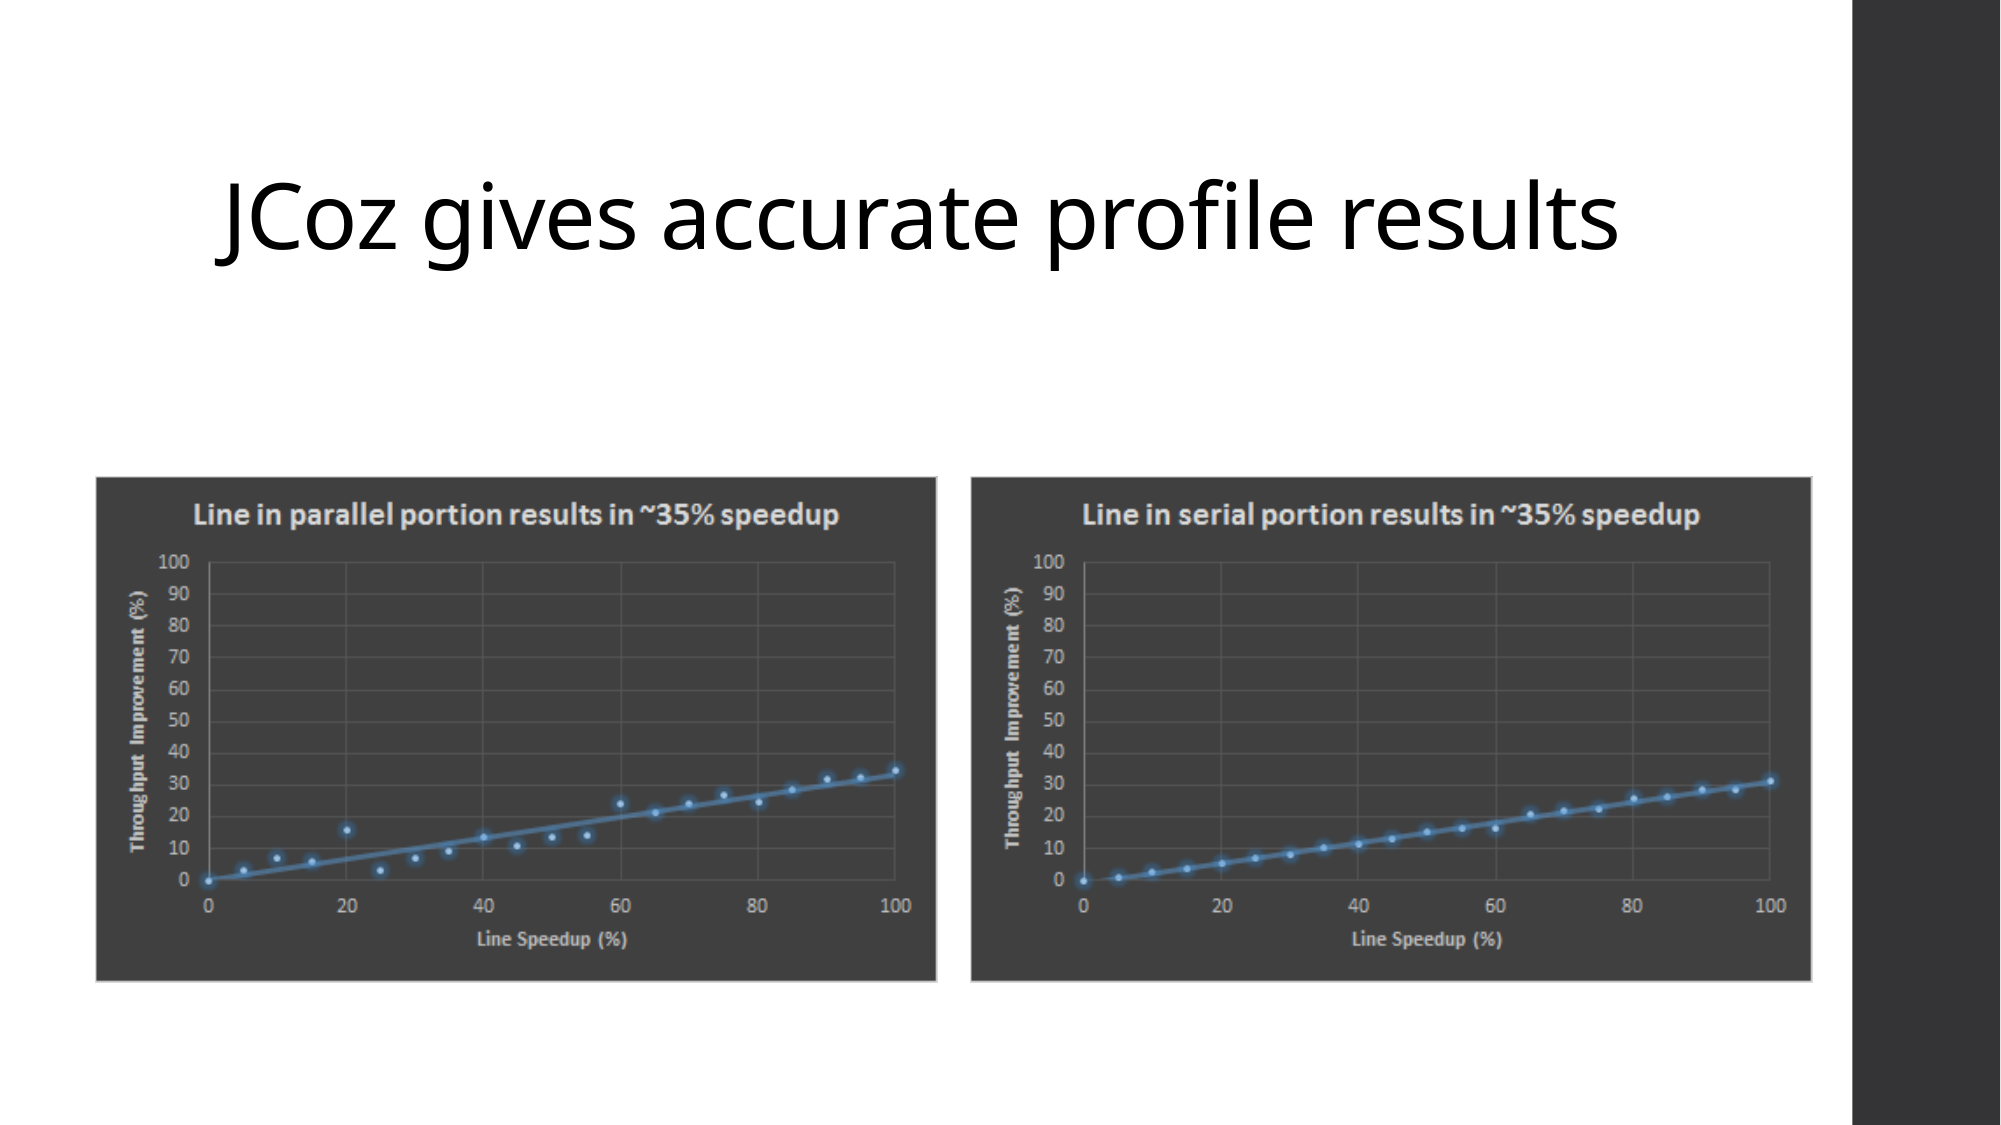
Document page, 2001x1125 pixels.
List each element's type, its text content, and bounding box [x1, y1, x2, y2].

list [970, 475, 1814, 983]
title JCoz gives accurate profile results [206, 60, 1797, 278]
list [95, 475, 938, 983]
